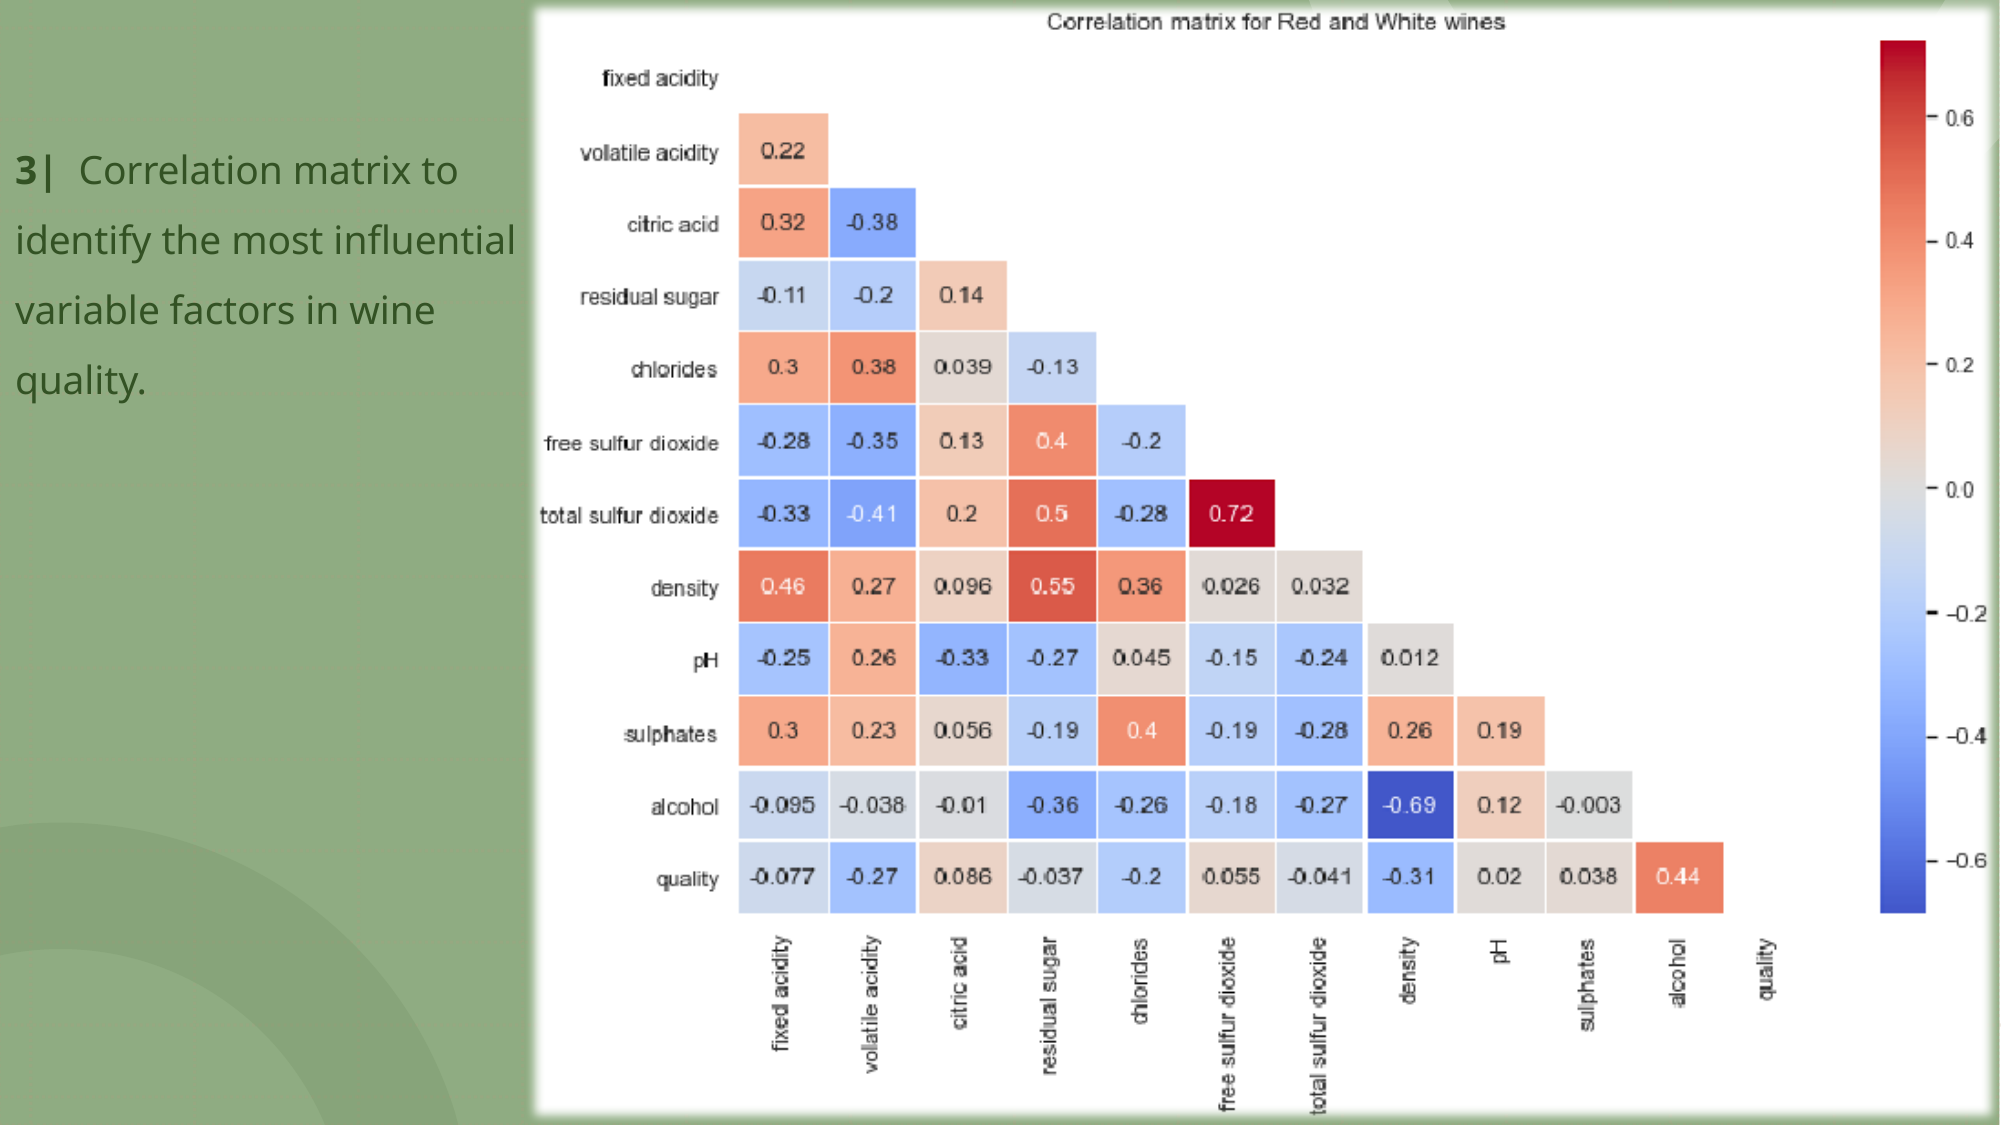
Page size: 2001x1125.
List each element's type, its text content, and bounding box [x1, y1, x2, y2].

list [526, 0, 2000, 1125]
title 3| Correlation matrix to identify the most influential variable factors in wine quality. [0, 113, 526, 504]
